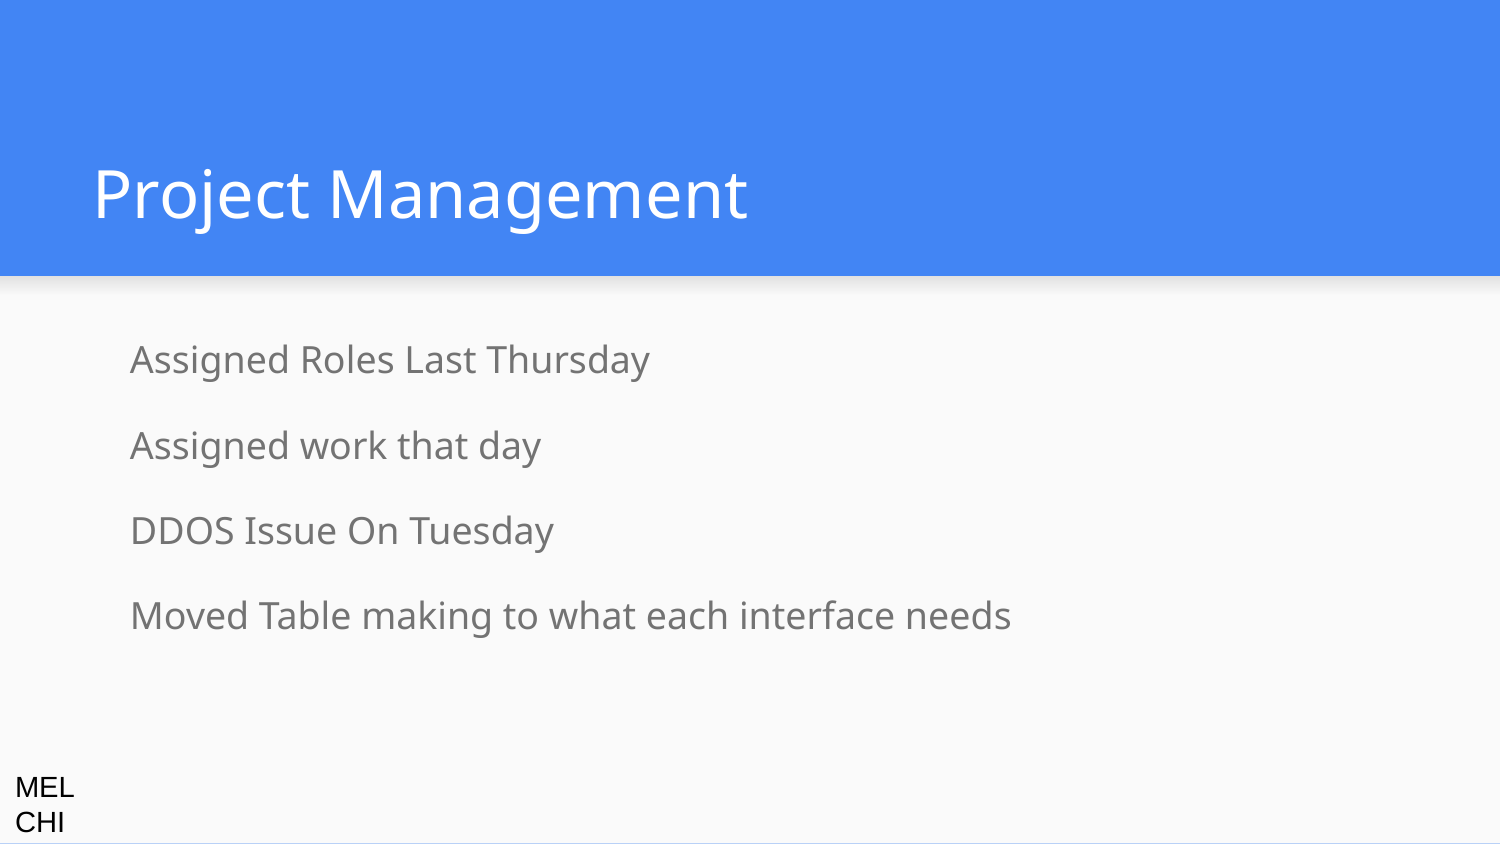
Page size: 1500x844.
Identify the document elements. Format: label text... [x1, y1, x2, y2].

title Project Management [77, 121, 1427, 248]
text_box MEL CHI [0, 753, 99, 836]
list Assigned Roles Last Thursday Assigned work that day DDOS Issue On Tuesday Moved Table making to what each interface needs [77, 314, 1427, 760]
